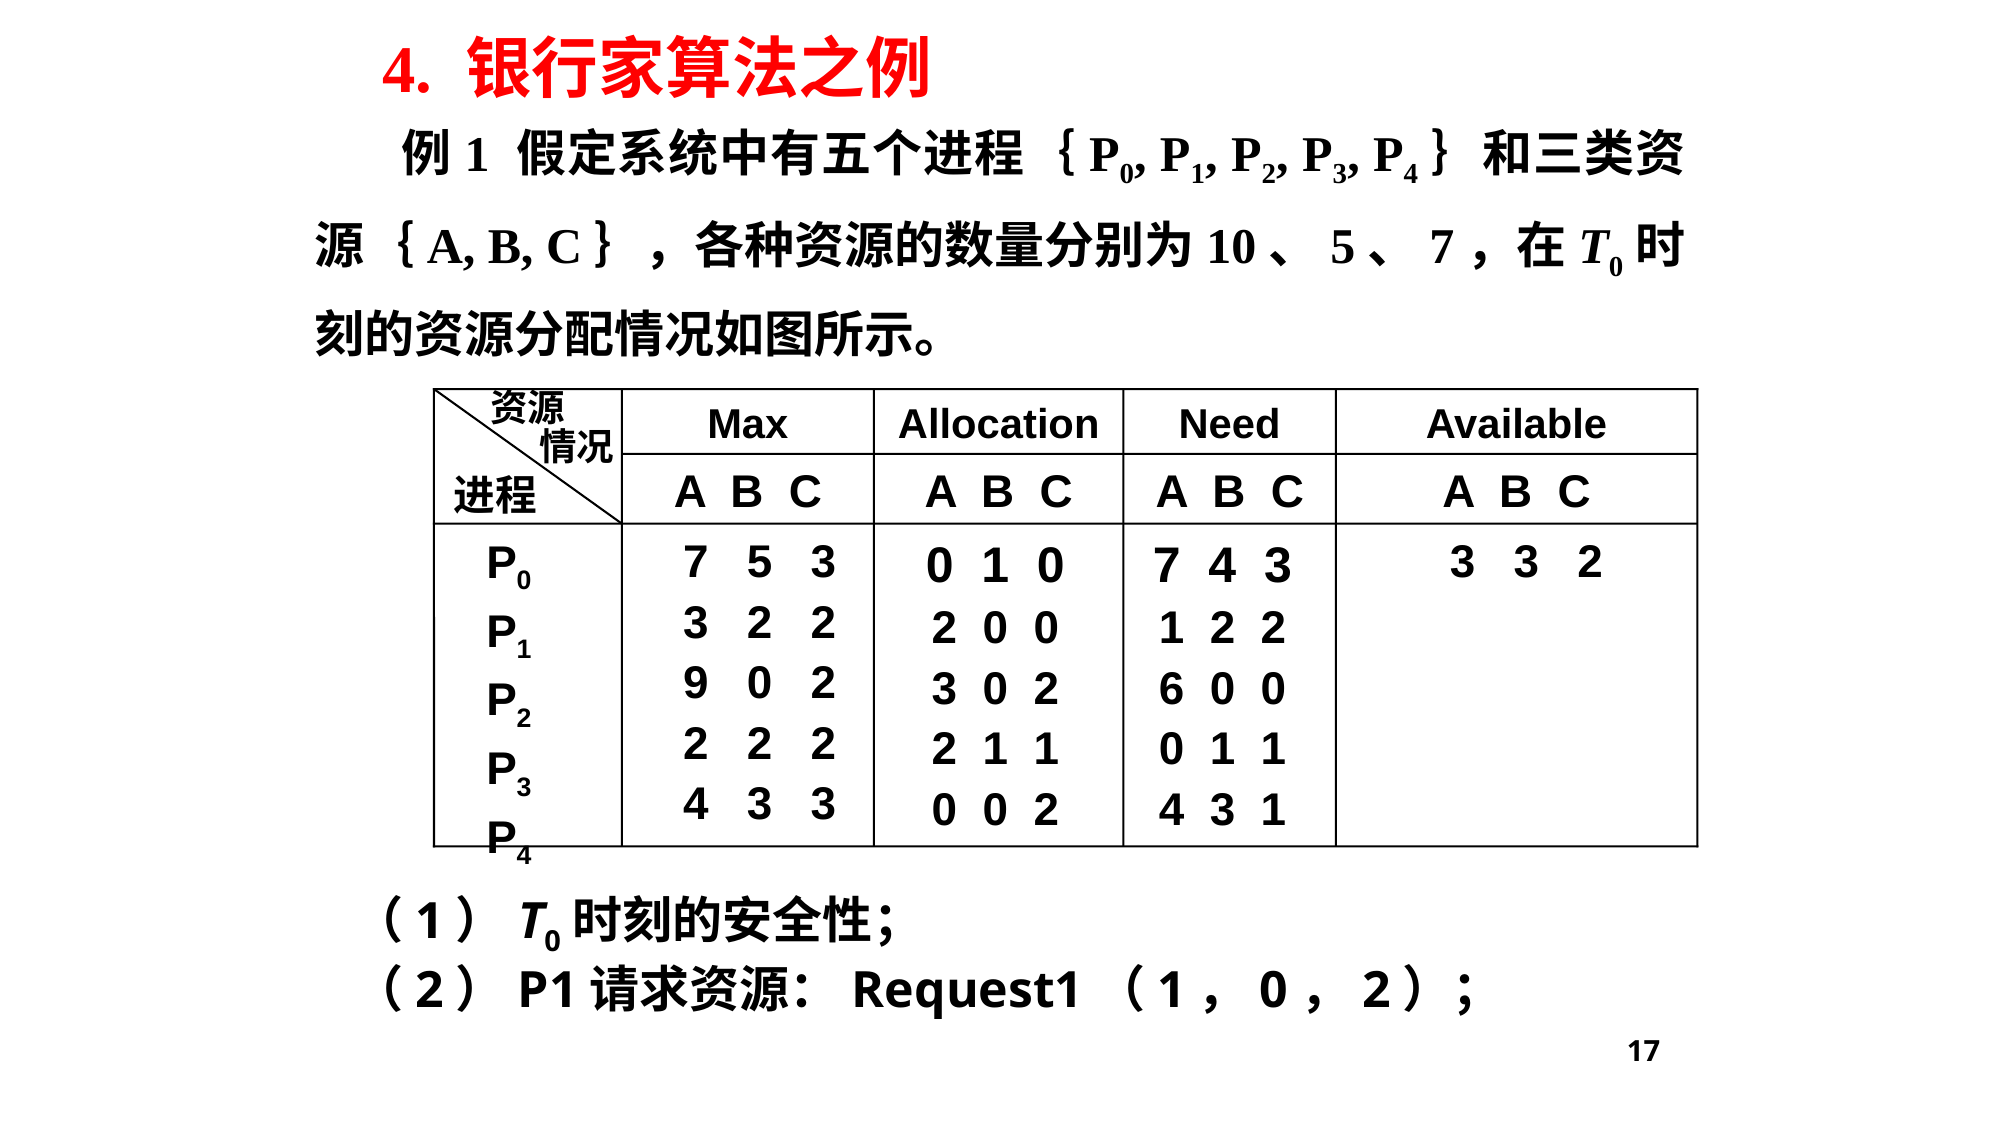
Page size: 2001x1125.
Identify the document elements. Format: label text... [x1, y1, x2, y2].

text_box 4. 银行家算法之例 [367, 18, 963, 90]
text_box 17 [1325, 1025, 1675, 1103]
text_box 例1 假定系统中有五个进程｛P0, P1, P2, P3, P4｝和三类资源｛A, B, C｝，各种资源的数量分别为10、5、7，在T0时刻的资源分配情况如图所示。 [300, 90, 1700, 371]
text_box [409, 376, 1698, 847]
text_box （1）T0时刻的安全性； （2）P1请求资源：Request1（1，0，2）； [338, 881, 1686, 1025]
